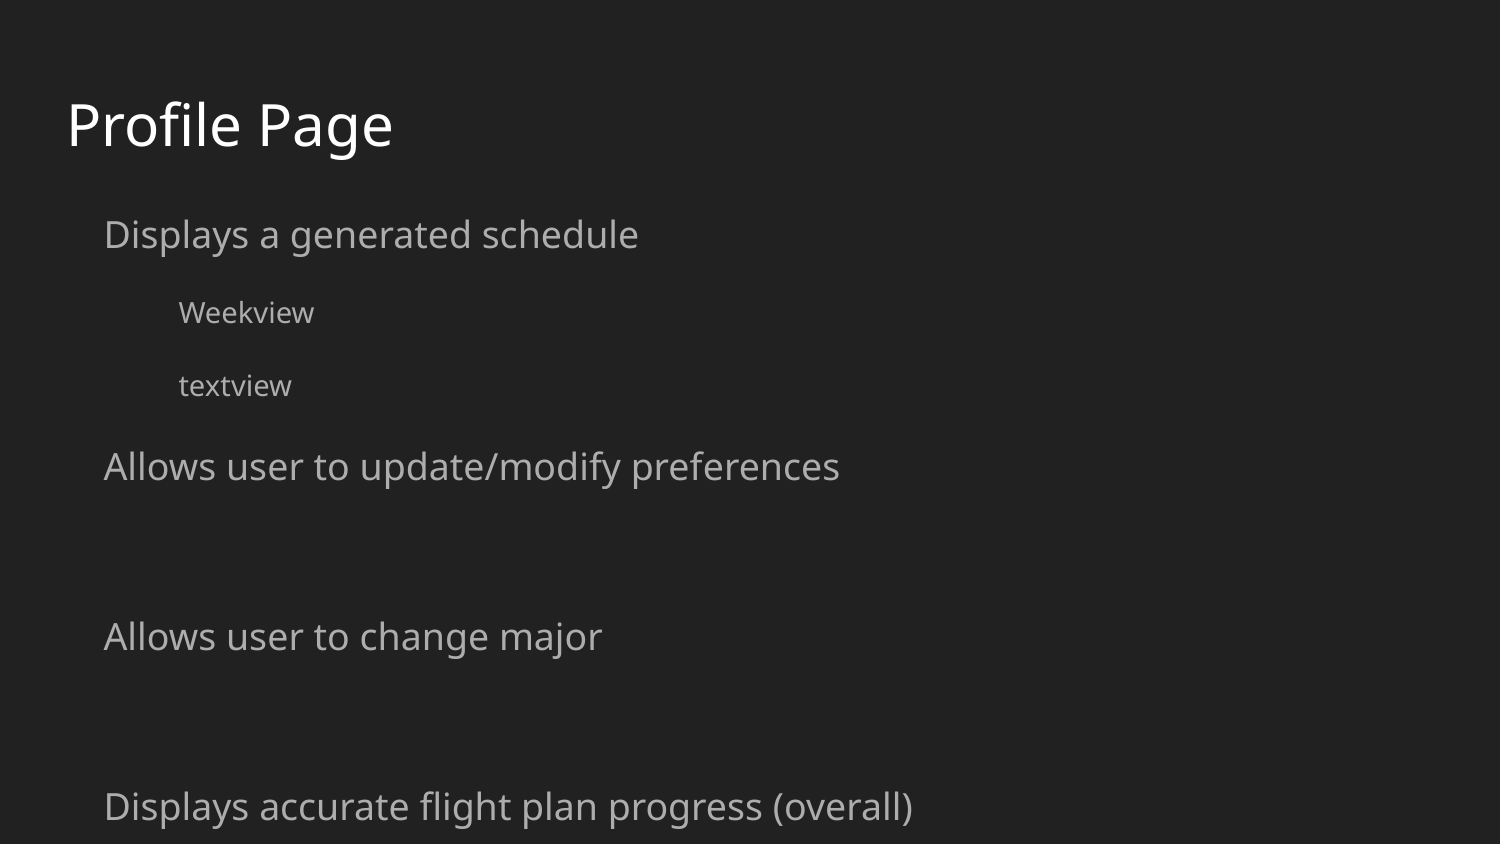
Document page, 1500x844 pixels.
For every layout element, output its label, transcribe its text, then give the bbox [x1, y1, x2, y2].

title Profile Page [51, 72, 1449, 167]
list Displays a generated schedule Weekview textview Allows user to update/modify preferences Allows user to change major Displays accurate flight plan progress (overall) [51, 189, 1449, 750]
